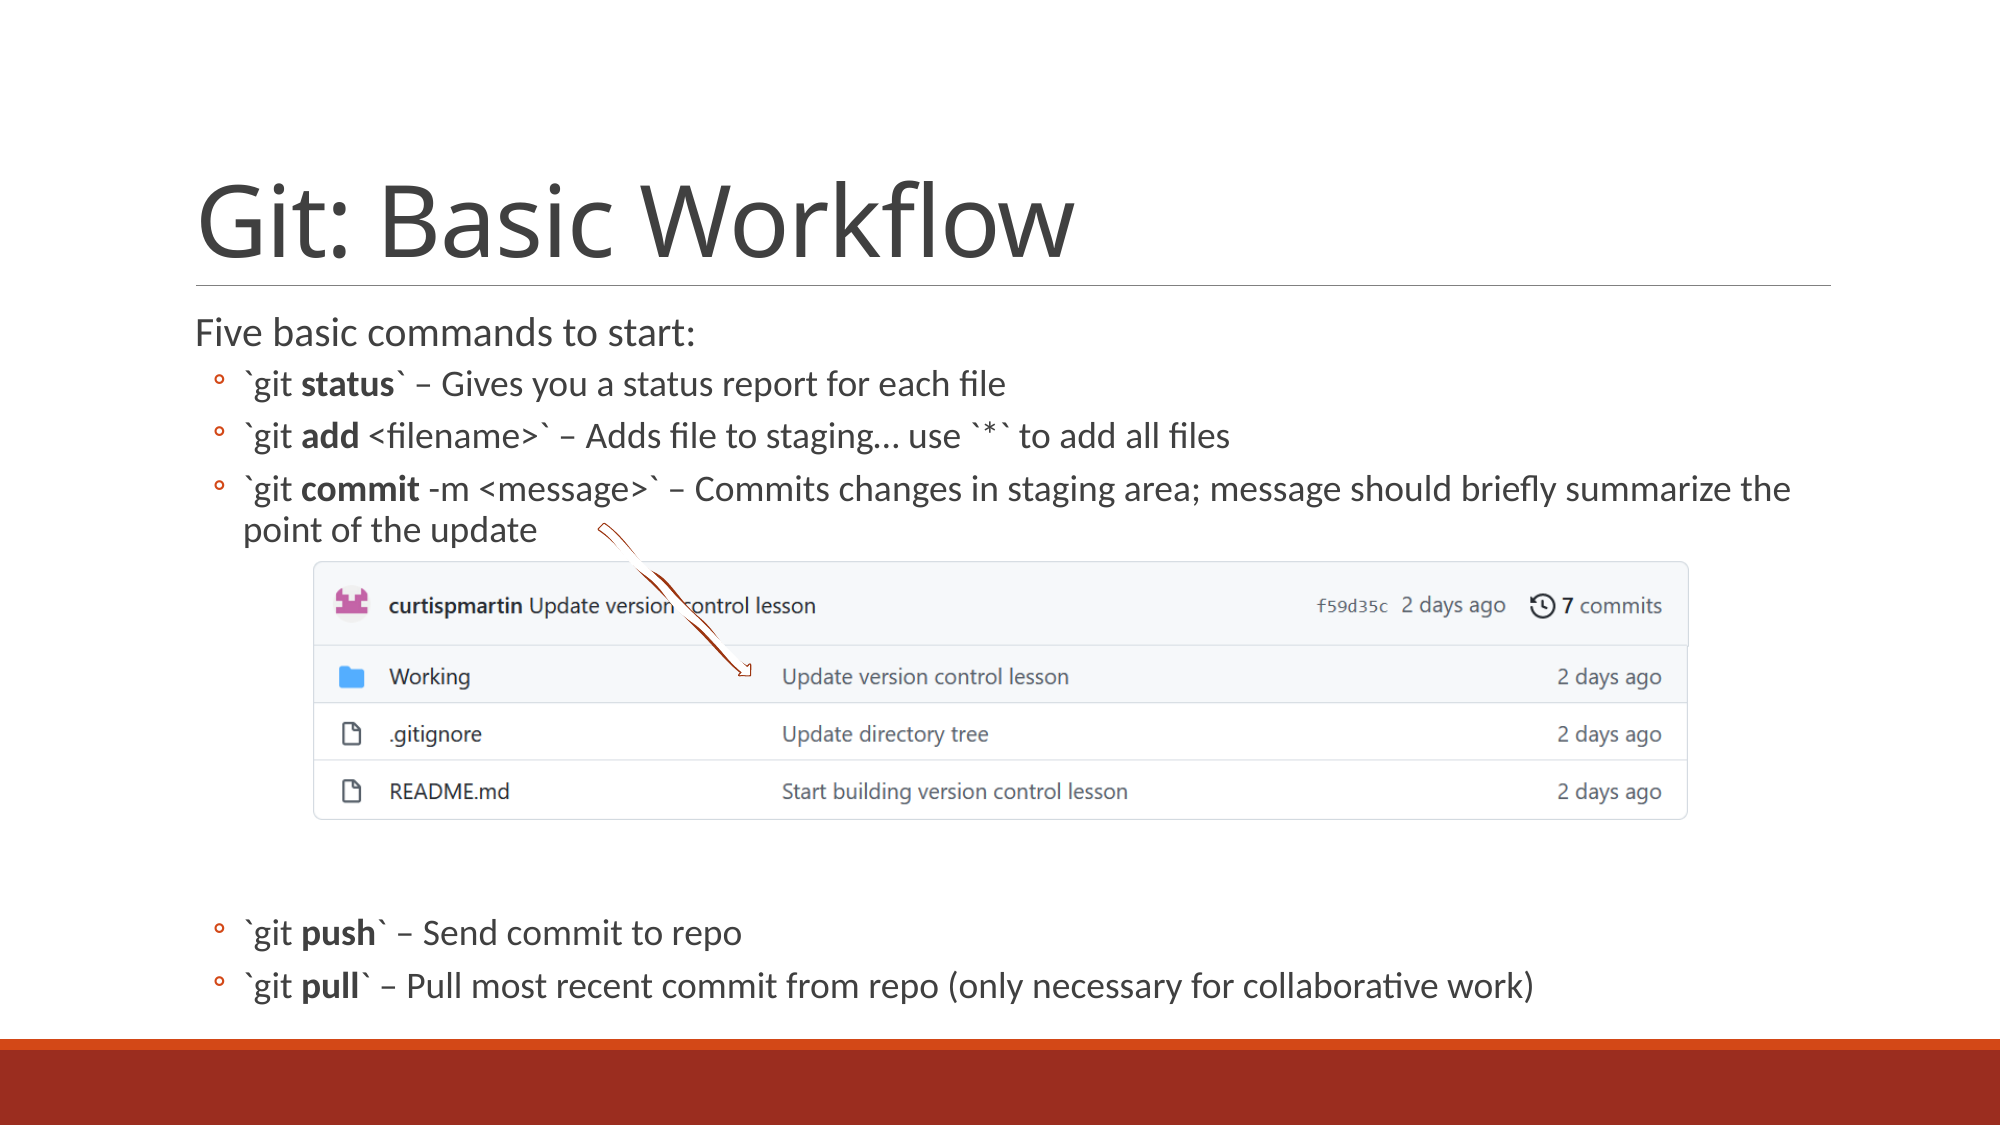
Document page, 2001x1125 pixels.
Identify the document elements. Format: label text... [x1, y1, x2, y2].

picture [310, 556, 1690, 822]
title Git: Basic Workflow [180, 47, 1830, 285]
text_box [597, 522, 634, 553]
list Five basic commands to start: `git status` – Gives you a status report for each file `git add <filename>` – Adds file to staging… use `*` to add all files `git commit -m <message>` – Commits changes in staging area; message should briefly summarize the point of the update `git push` – Send commit to repo `git pull` – Pull most recent commit from repo (only necessary for collaborative work) [180, 302, 1855, 963]
